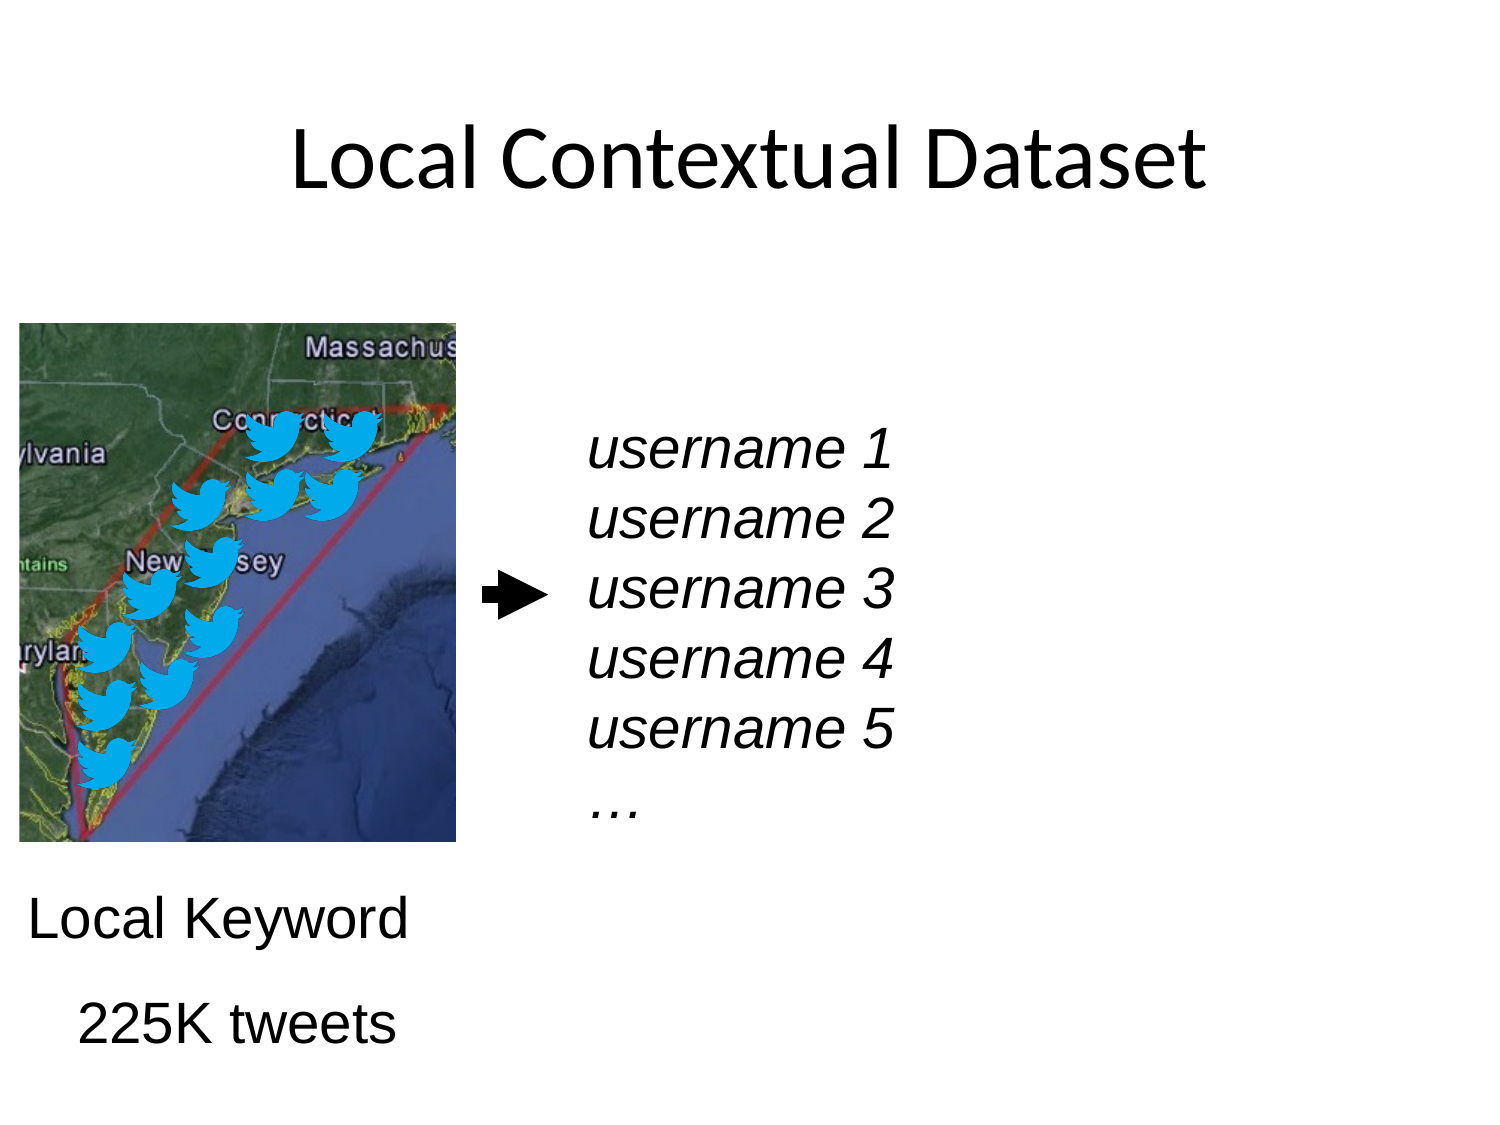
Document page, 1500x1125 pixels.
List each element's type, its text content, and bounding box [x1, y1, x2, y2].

title Local Contextual Dataset [76, 70, 1424, 235]
text_box username 1 username 2 username 3 username 4 username 5 … [581, 404, 973, 836]
text_box 225K tweets [71, 979, 405, 1061]
text_box Local Keyword [21, 874, 454, 956]
picture [19, 323, 457, 843]
text_box [482, 588, 549, 601]
